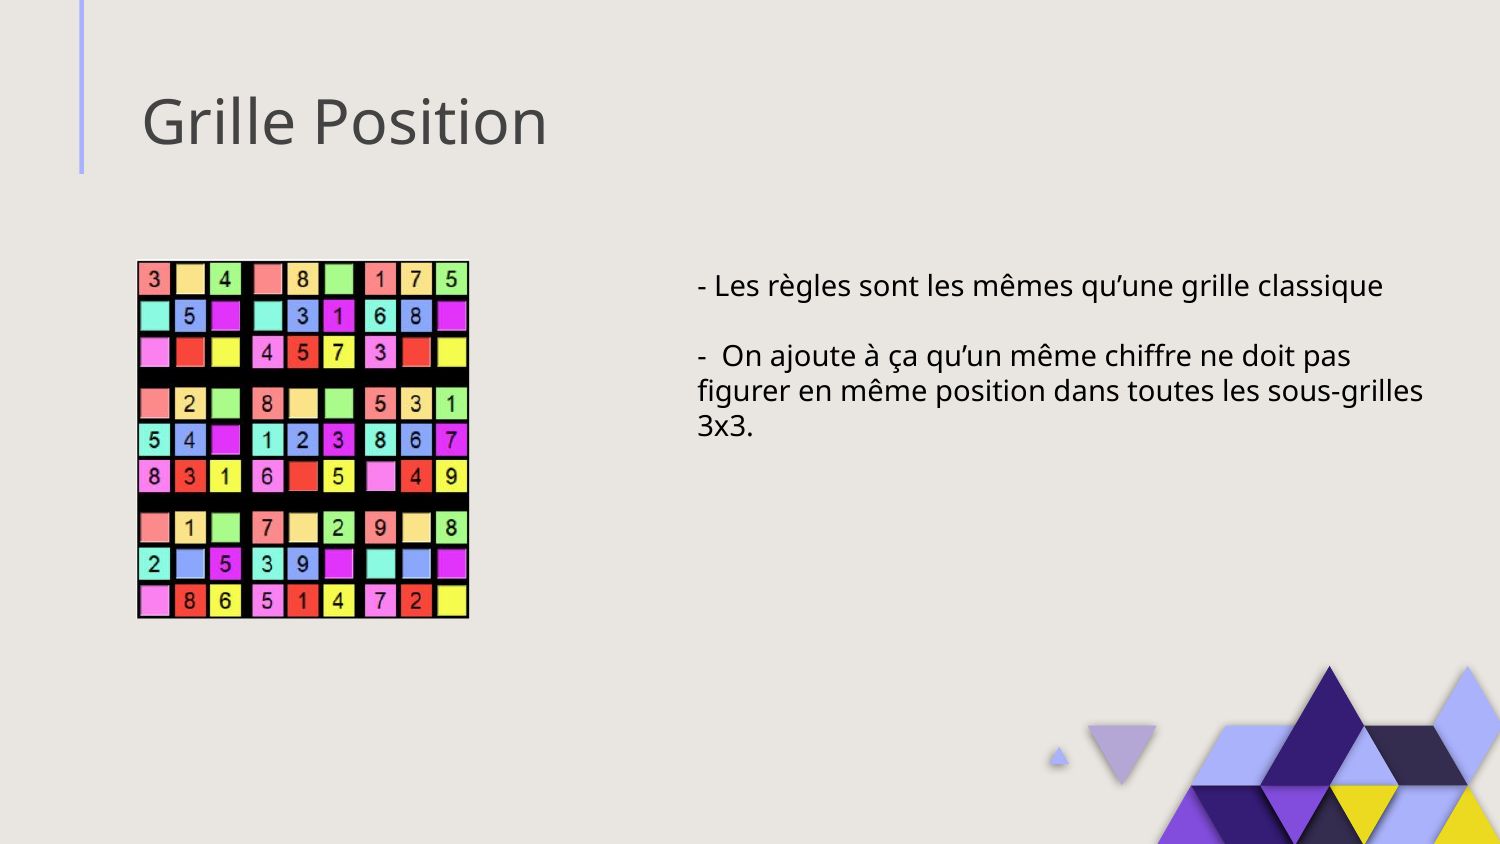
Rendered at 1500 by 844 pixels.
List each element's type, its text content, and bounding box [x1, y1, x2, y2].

picture [136, 259, 470, 620]
text_box - Les règles sont les mêmes qu’une grille classique - On ajoute à ça qu’un même chiffre ne doit pas figurer en même position dans toutes les sous-grilles 3x3. [682, 259, 1454, 485]
title Grille Position [126, 76, 566, 172]
